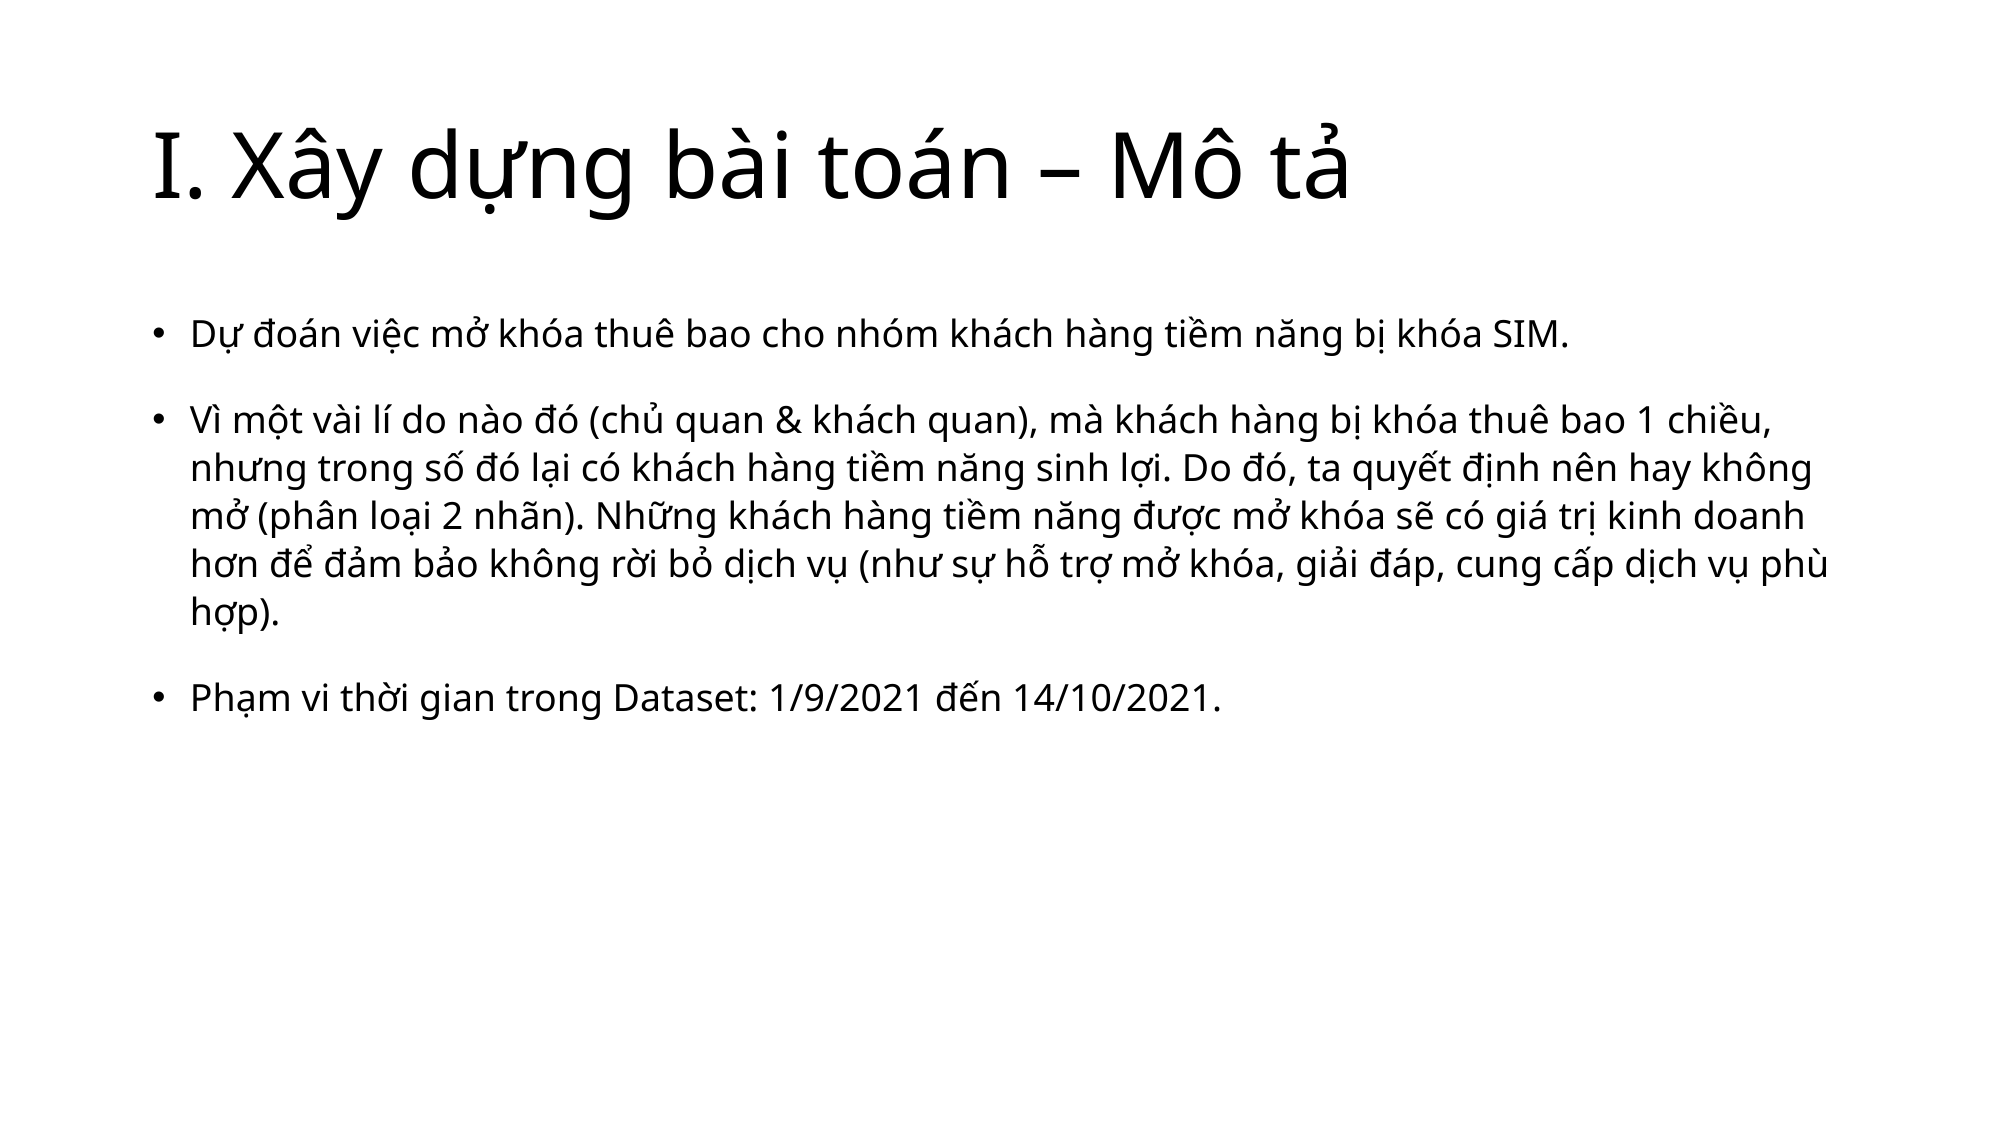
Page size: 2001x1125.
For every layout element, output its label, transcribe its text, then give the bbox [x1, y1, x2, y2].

title I. Xây dựng bài toán – Mô tả [137, 59, 1863, 278]
list Dự đoán việc mở khóa thuê bao cho nhóm khách hàng tiềm năng bị khóa SIM. Vì một vài lí do nào đó (chủ quan & khách quan), mà khách hàng bị khóa thuê bao 1 chiều, nhưng trong số đó lại có khách hàng tiềm năng sinh lợi. Do đó, ta quyết định nên hay không mở (phân loại 2 nhãn). Những khách hàng tiềm năng được mở khóa sẽ có giá trị kinh doanh hơn để đảm bảo không rời bỏ dịch vụ (như sự hỗ trợ mở khóa, giải đáp, cung cấp dịch vụ phù hợp). Phạm vi thời gian trong Dataset: 1/9/2021 đến 14/10/2021. [137, 299, 1863, 1014]
